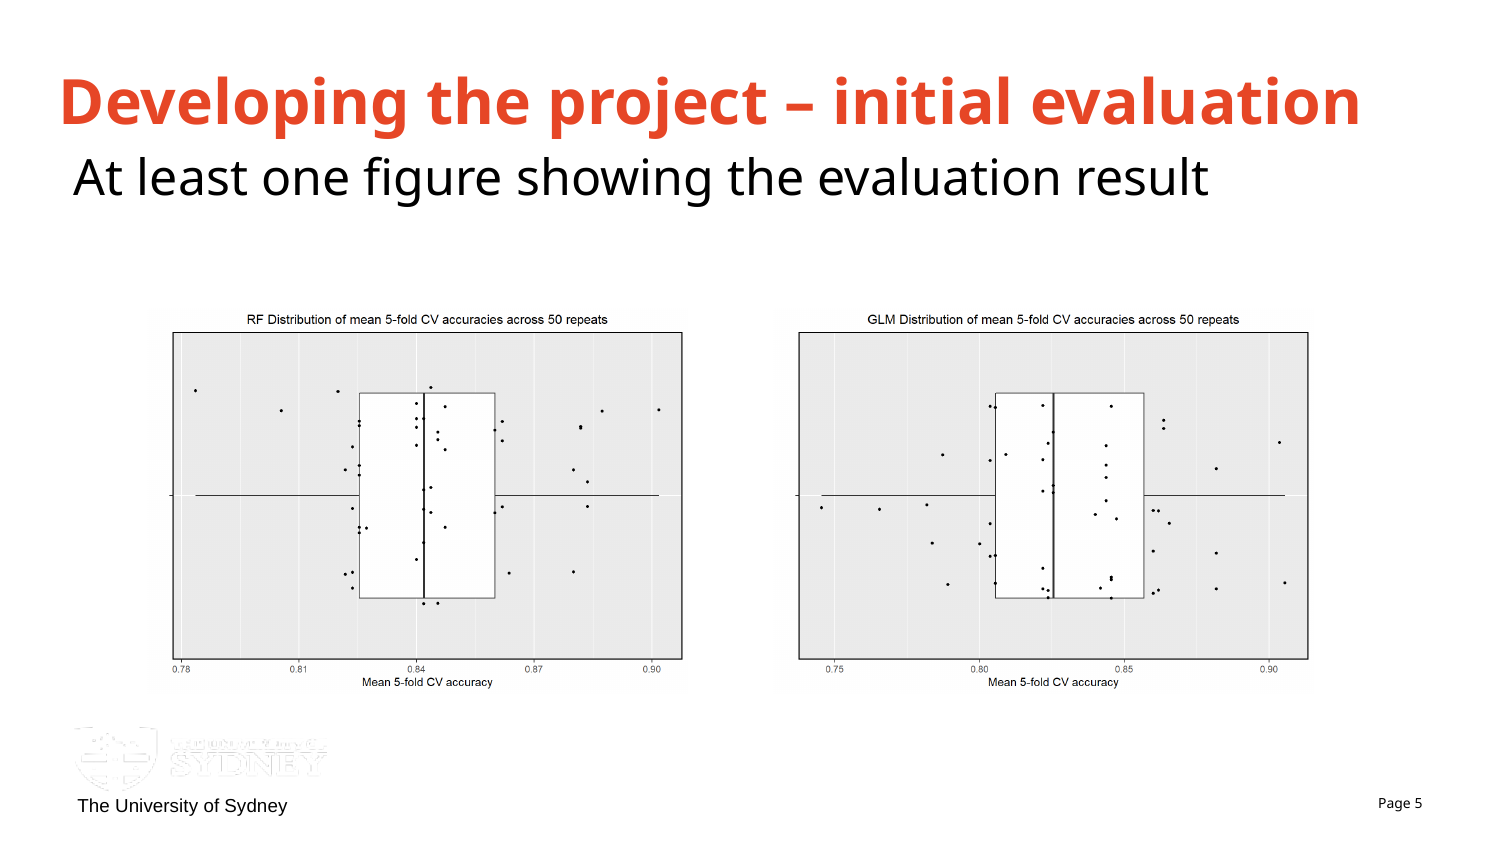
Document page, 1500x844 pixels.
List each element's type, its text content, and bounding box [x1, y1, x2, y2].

picture [773, 307, 1314, 694]
picture [74, 726, 327, 792]
picture [147, 307, 688, 694]
list At least one figure showing the evaluation result [58, 144, 1442, 224]
title Developing the project – initial evaluation [58, 61, 1442, 142]
